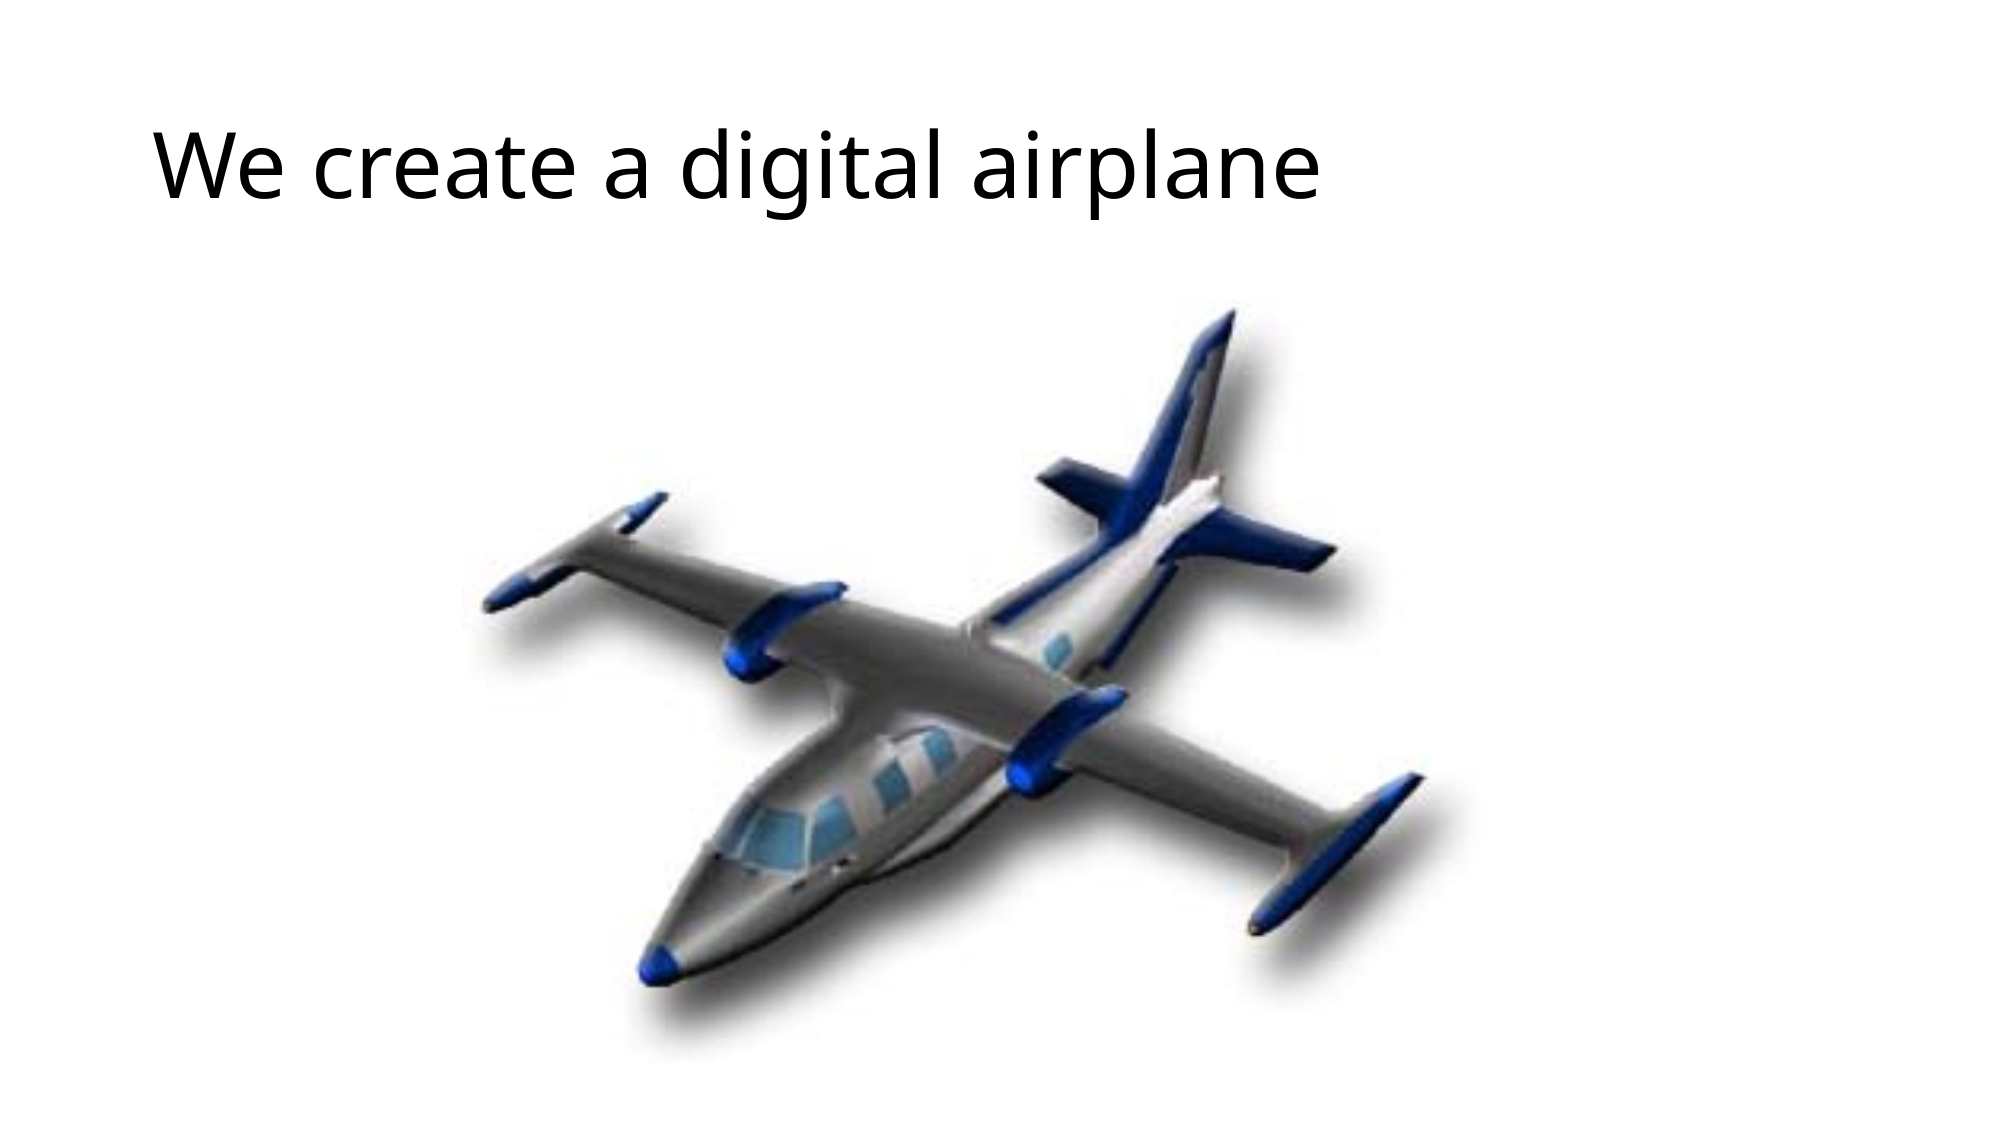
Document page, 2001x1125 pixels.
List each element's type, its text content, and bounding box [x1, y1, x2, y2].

picture [462, 299, 1488, 1071]
title We create a digital airplane [137, 59, 1863, 278]
